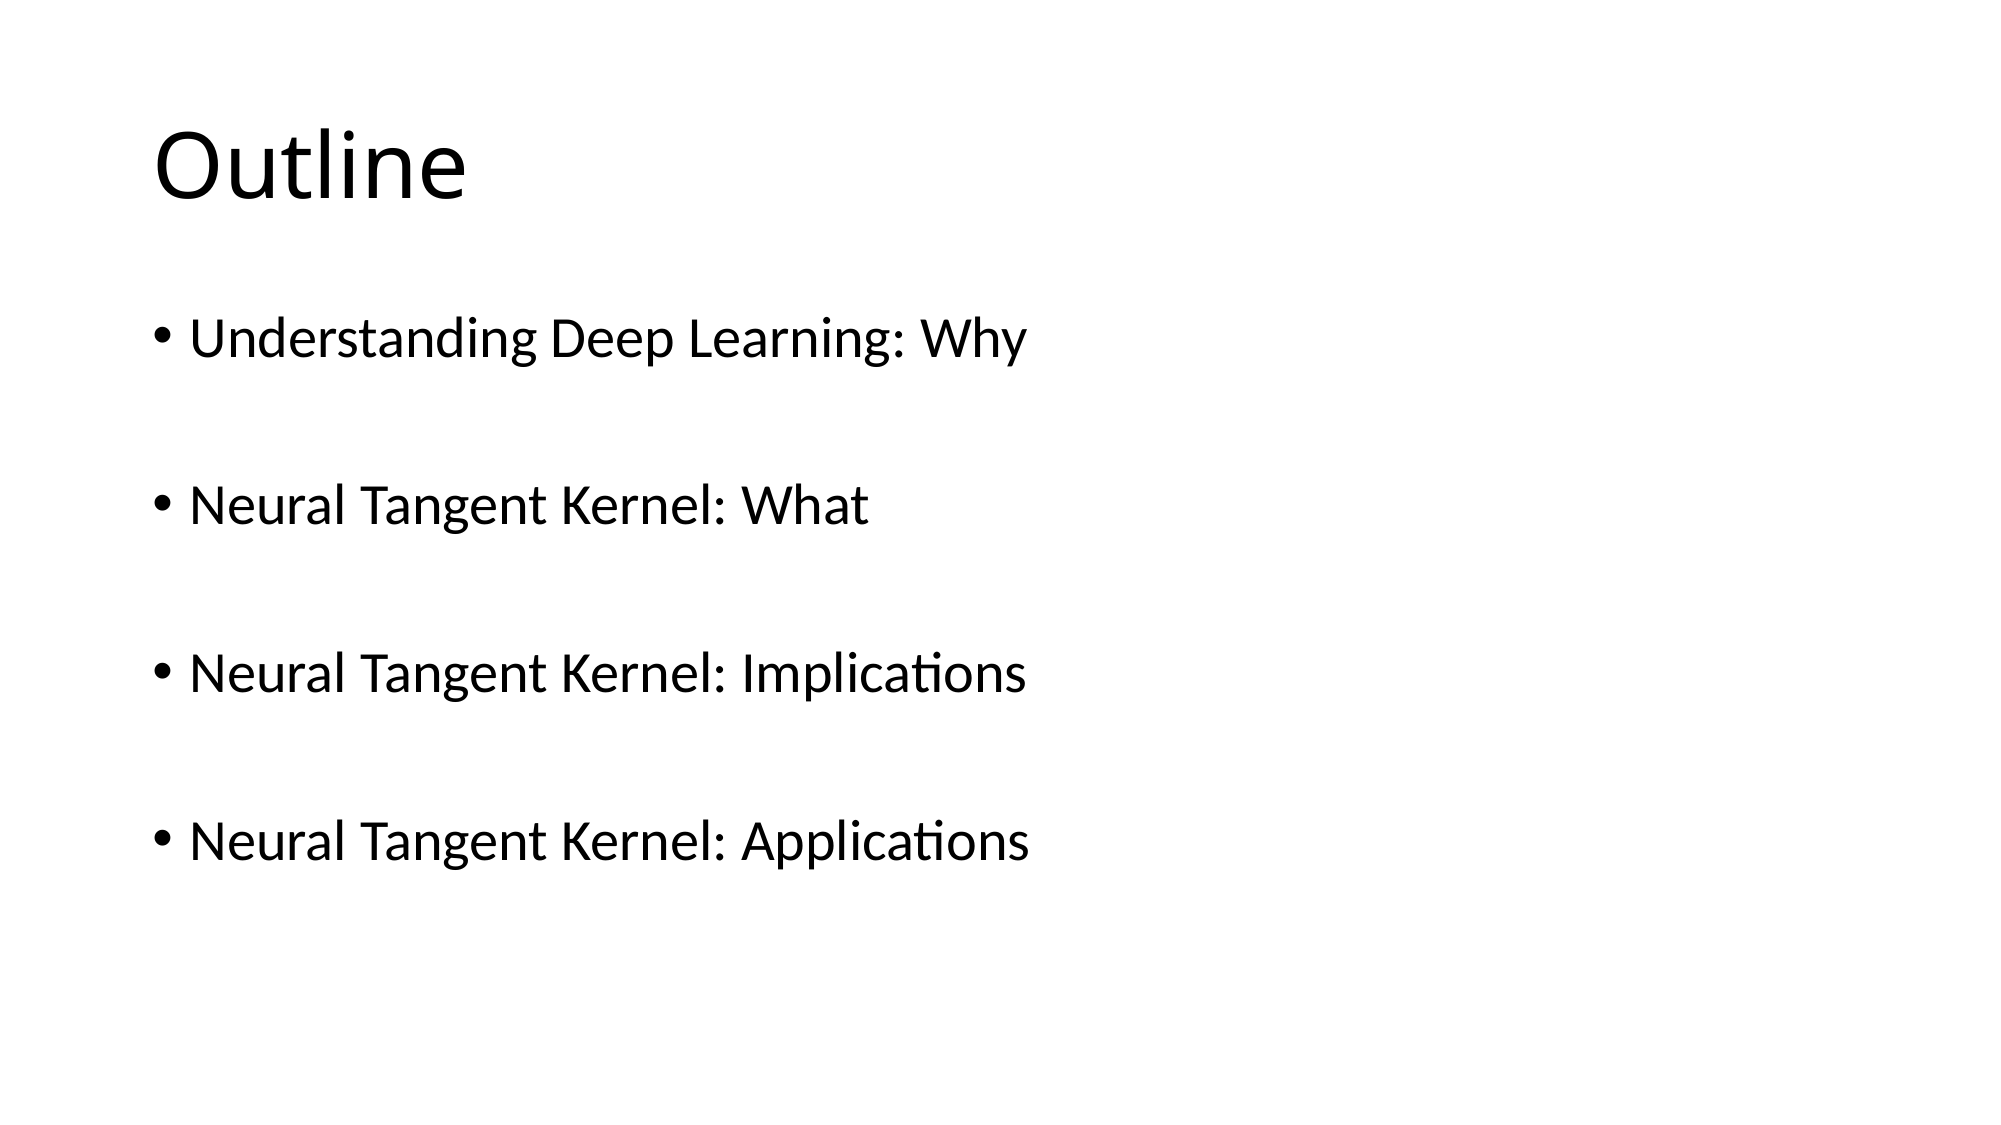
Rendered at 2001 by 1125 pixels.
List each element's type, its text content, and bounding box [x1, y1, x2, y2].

title Outline [137, 59, 1863, 278]
list Understanding Deep Learning: Why Neural Tangent Kernel: What Neural Tangent Kernel: Implications Neural Tangent Kernel: Applications [137, 299, 1863, 1014]
